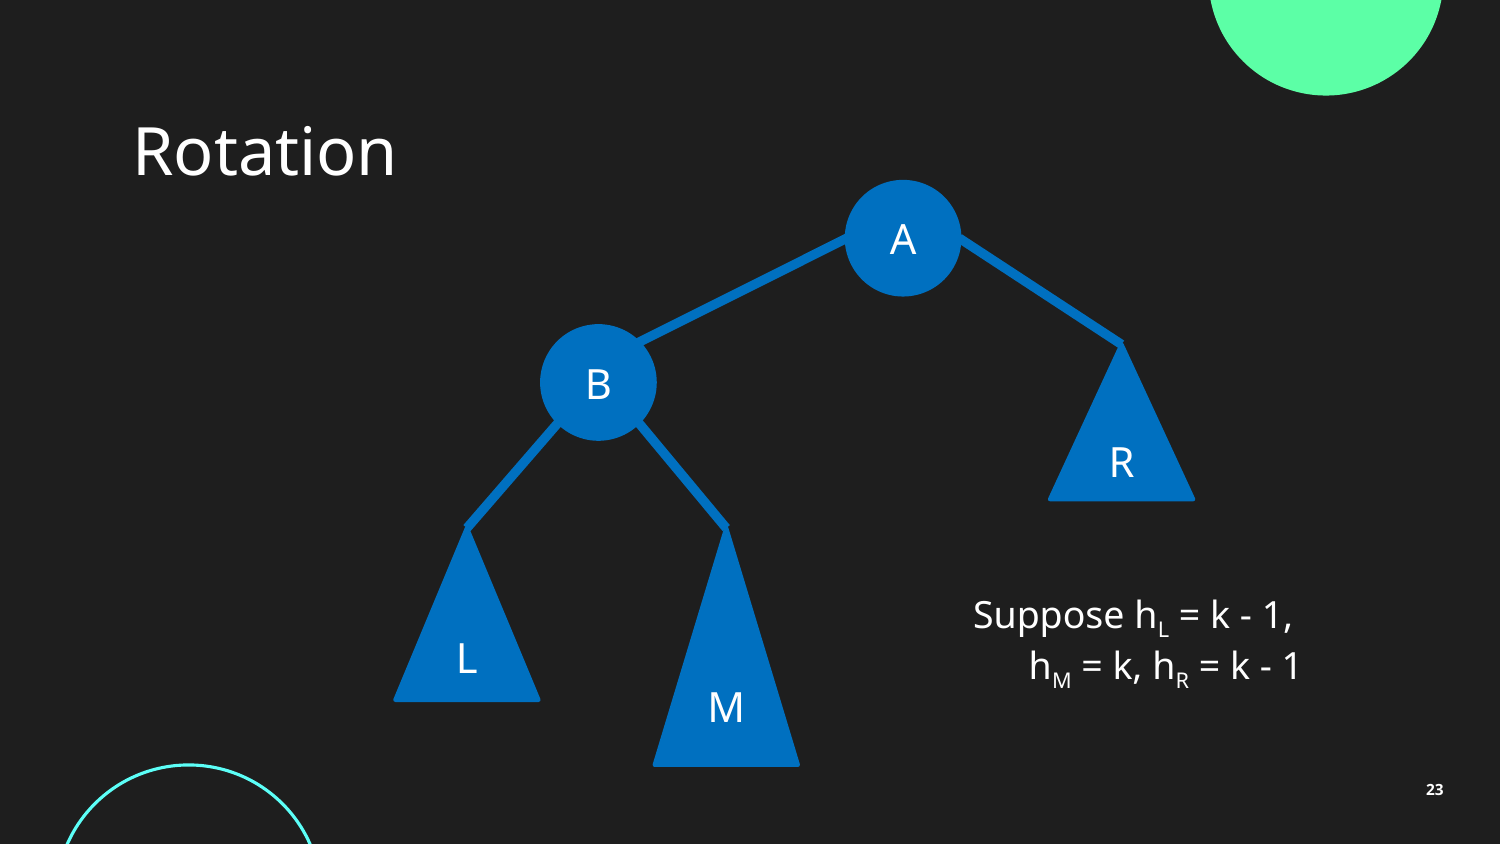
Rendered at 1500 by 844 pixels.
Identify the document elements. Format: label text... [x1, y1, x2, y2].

text_box Suppose hL = k - 1, hM = k, hR = k - 1 [869, 576, 1319, 653]
text_box R [1048, 348, 1196, 502]
text_box M [652, 533, 800, 767]
text_box L [393, 533, 541, 703]
text_box B [540, 324, 657, 441]
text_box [637, 237, 848, 343]
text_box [466, 421, 559, 529]
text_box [959, 237, 1122, 345]
text_box A [845, 179, 962, 297]
title Rotation [117, 111, 1383, 188]
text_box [637, 421, 727, 529]
slide_number 23 [1389, 764, 1480, 816]
